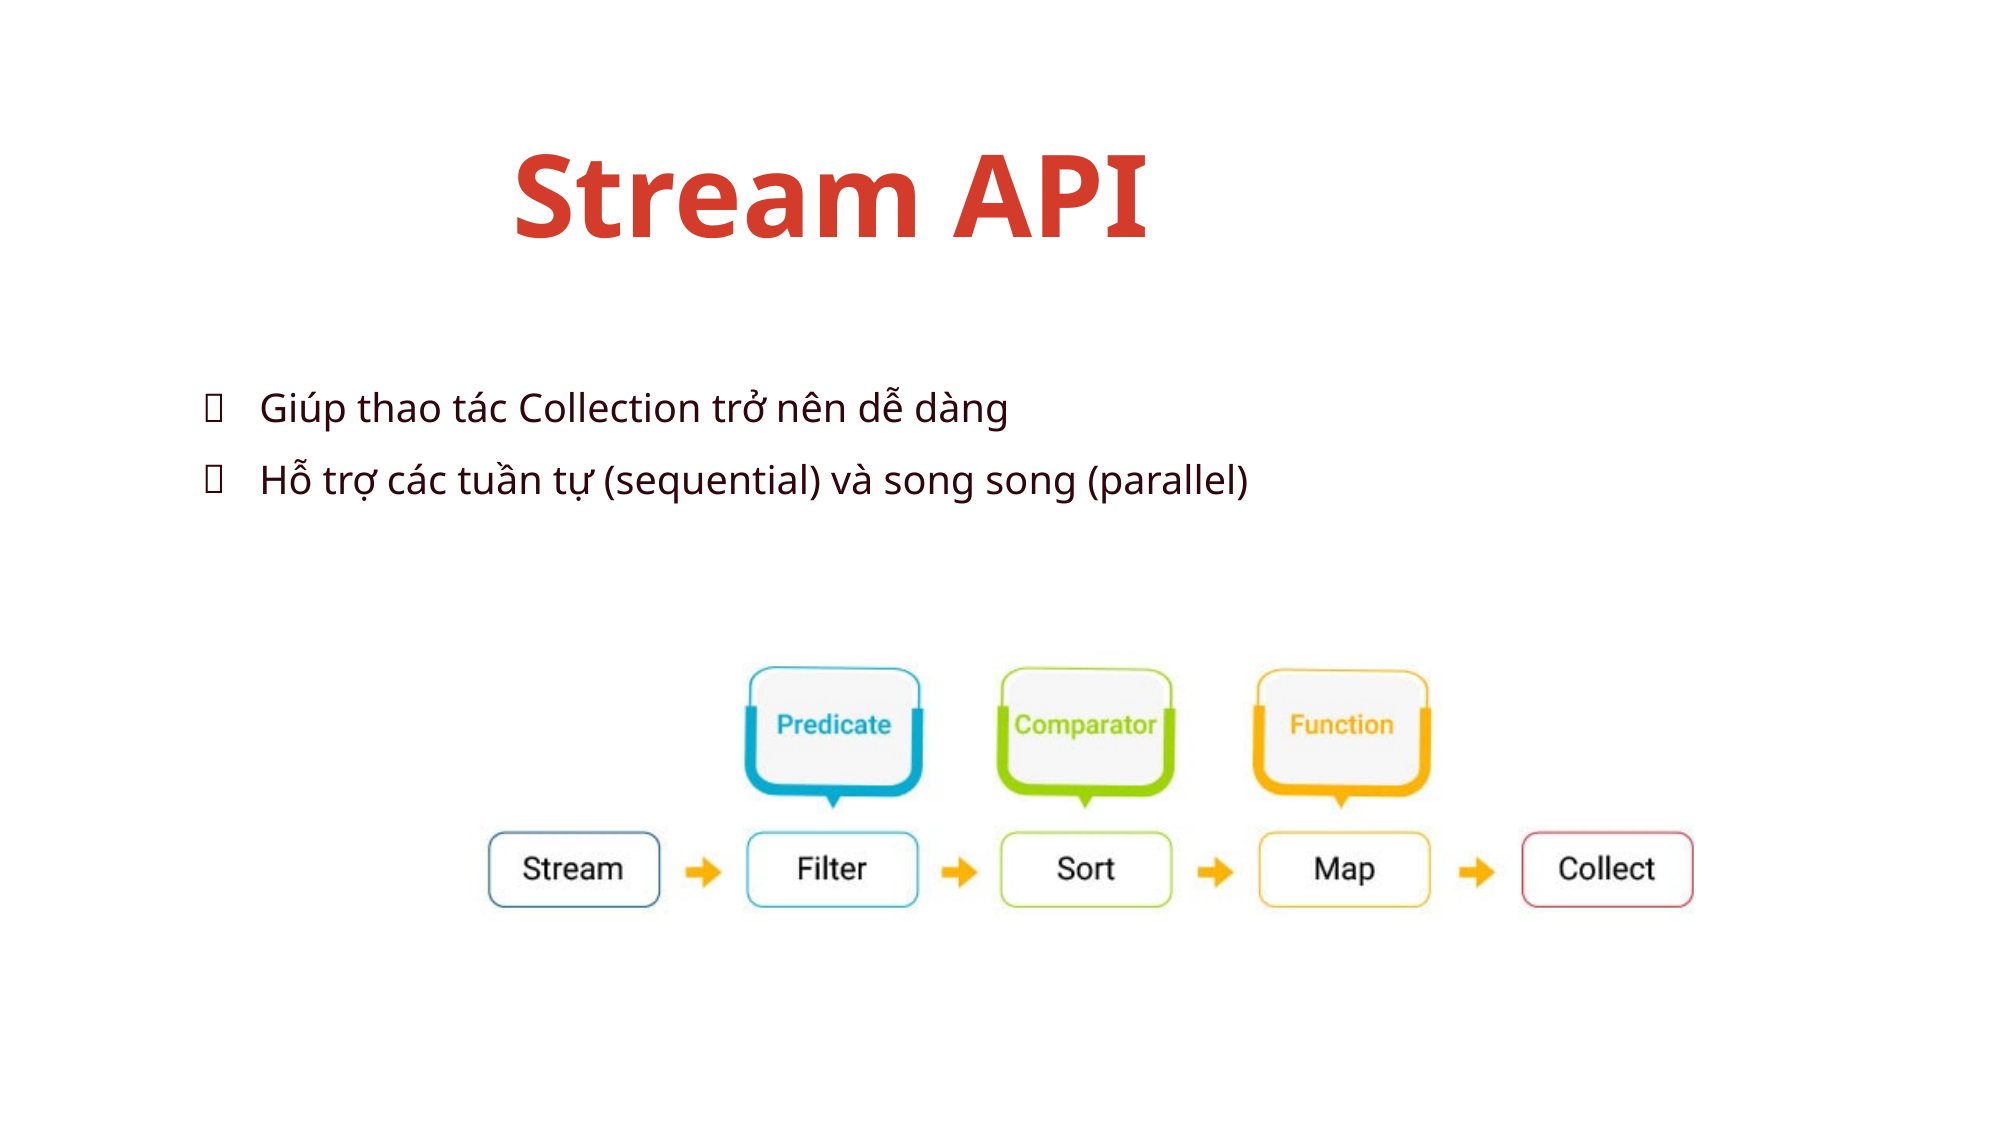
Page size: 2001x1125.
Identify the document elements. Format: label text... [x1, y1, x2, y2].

text_box Giúp thao tác Collection trở nên dễ dàng Hỗ trợ các tuần tự (sequential) và song song (parallel) [164, 339, 1380, 803]
text_box Stream API [223, 129, 1439, 255]
picture [468, 651, 1719, 922]
